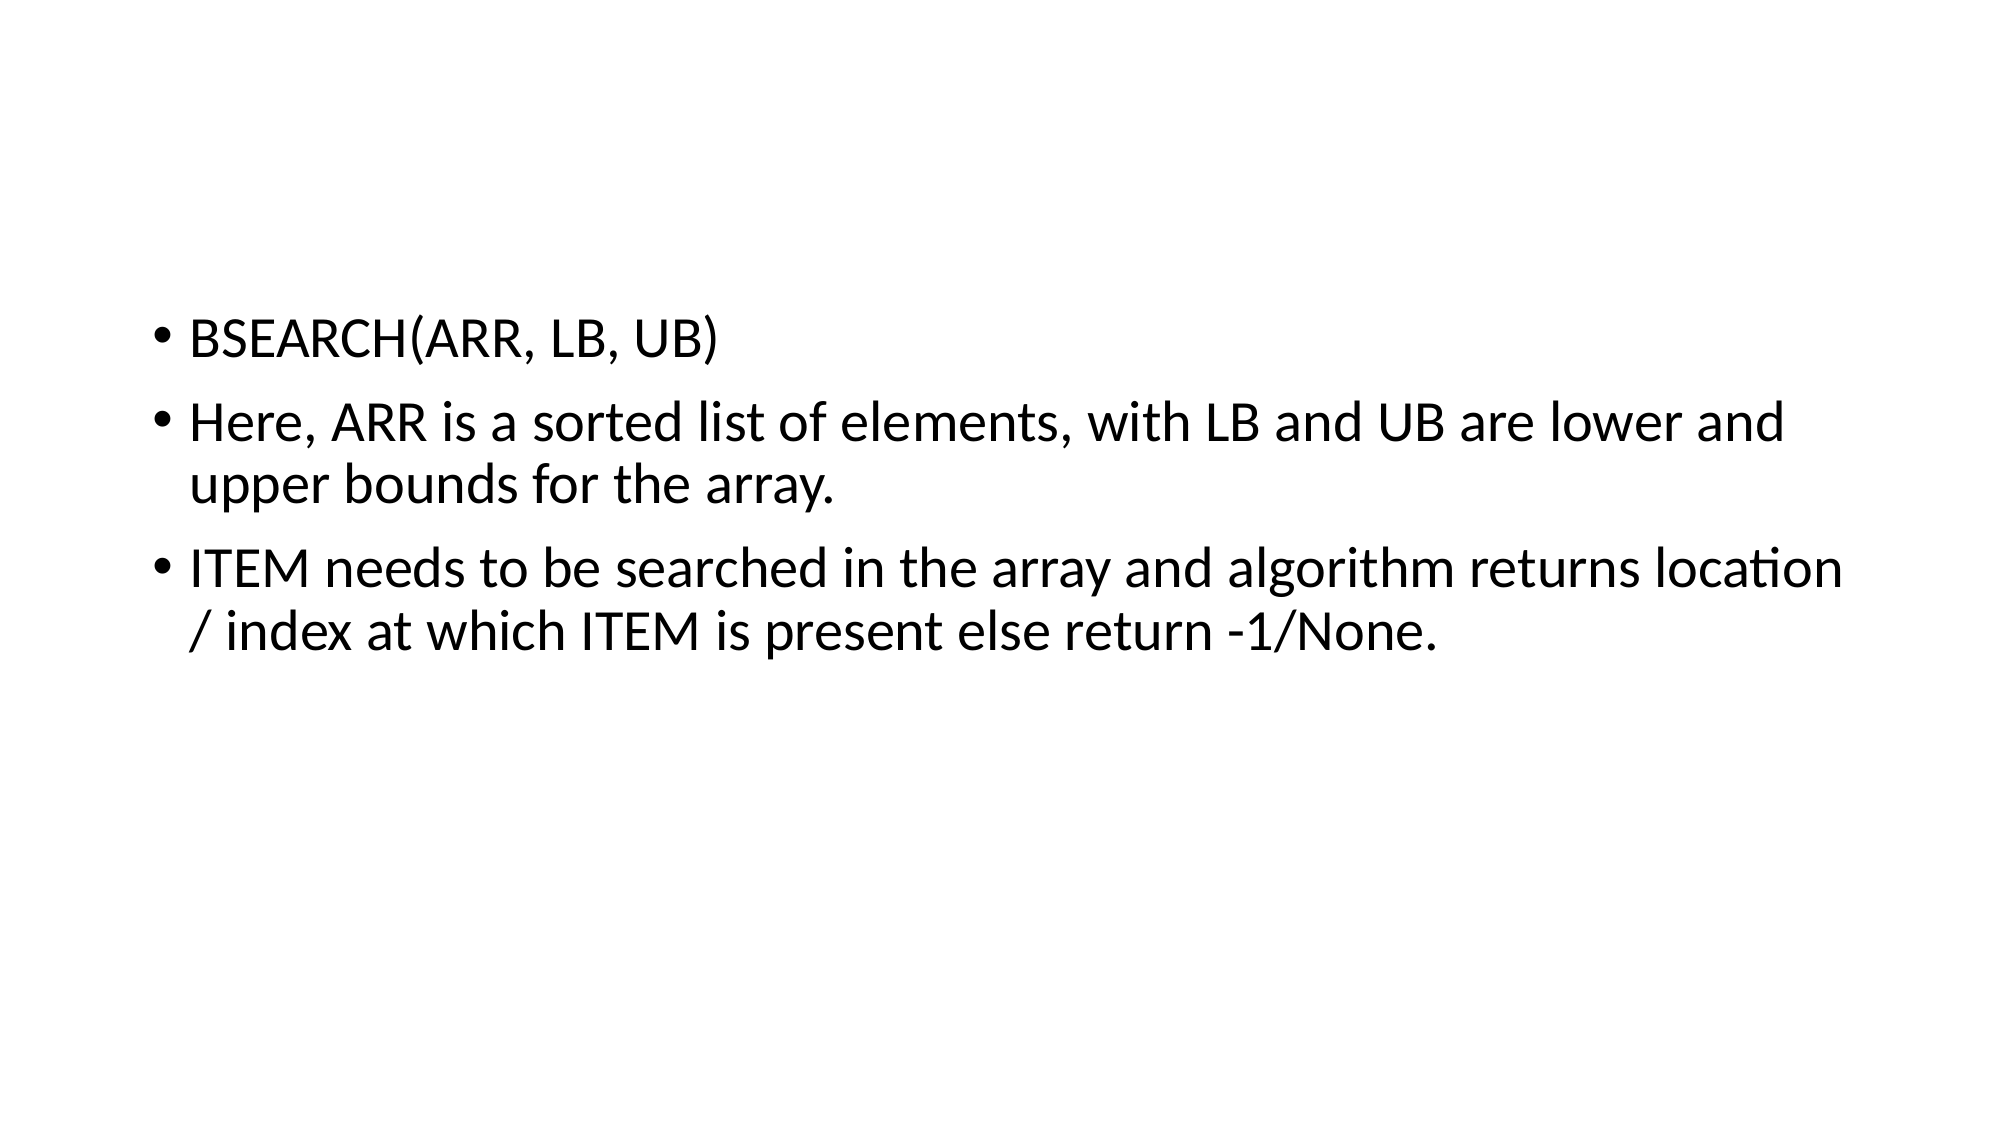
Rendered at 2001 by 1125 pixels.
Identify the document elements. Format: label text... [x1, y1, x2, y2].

list BSEARCH(ARR, LB, UB) Here, ARR is a sorted list of elements, with LB and UB are lower and upper bounds for the array. ITEM needs to be searched in the array and algorithm returns location / index at which ITEM is present else return -1/None. [137, 299, 1863, 1014]
